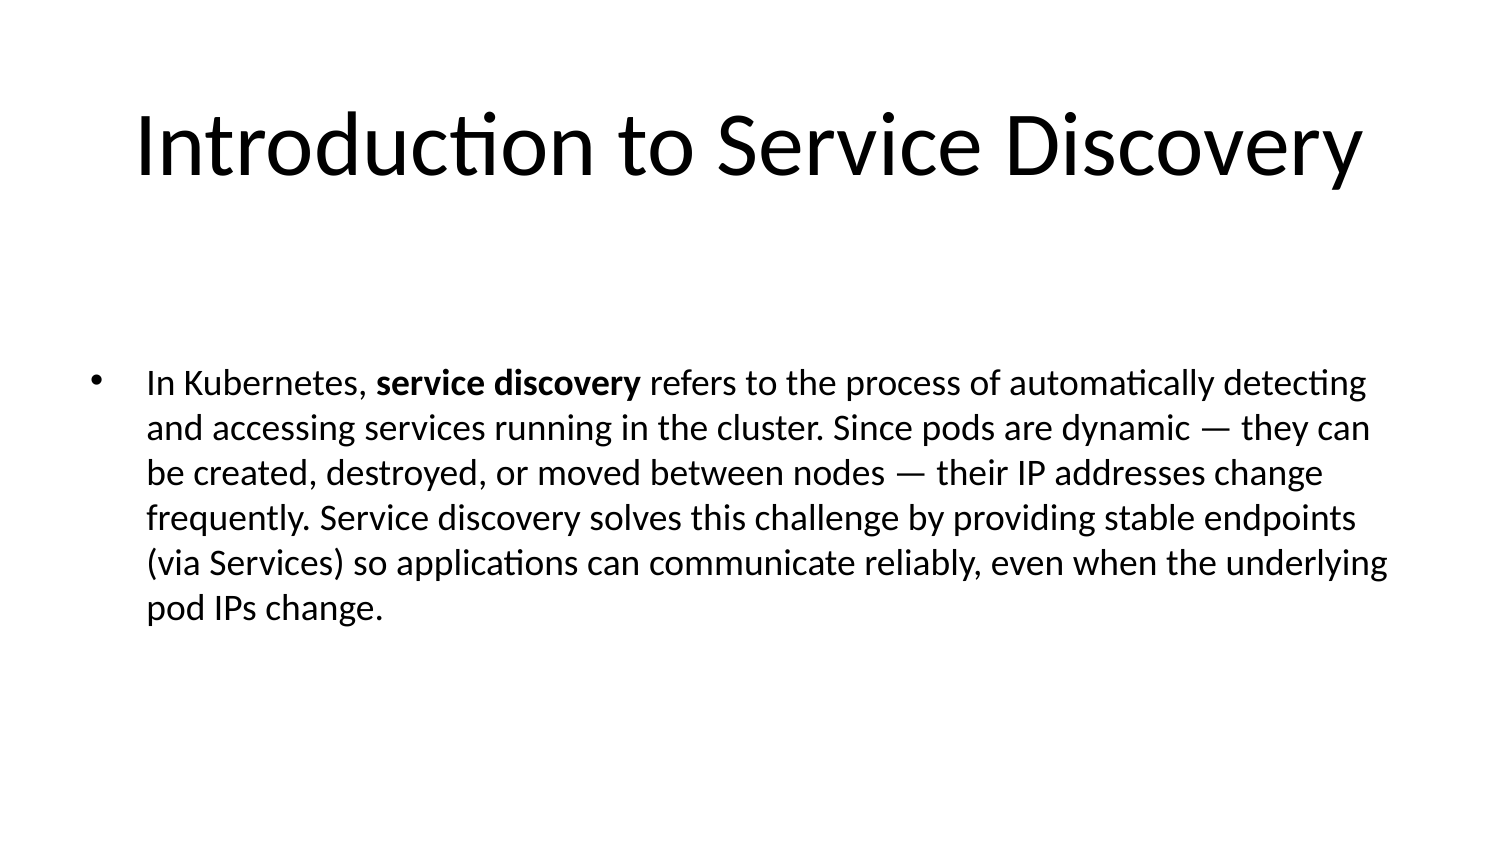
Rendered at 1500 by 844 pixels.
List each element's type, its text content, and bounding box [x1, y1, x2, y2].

title Introduction to Service Discovery [75, 45, 1425, 233]
list In Kubernetes, service discovery refers to the process of automatically detecting and accessing services running in the cluster. Since pods are dynamic — they can be created, destroyed, or moved between nodes — their IP addresses change frequently. Service discovery solves this challenge by providing stable endpoints (via Services) so applications can communicate reliably, even when the underlying pod IPs change. [75, 262, 1425, 844]
